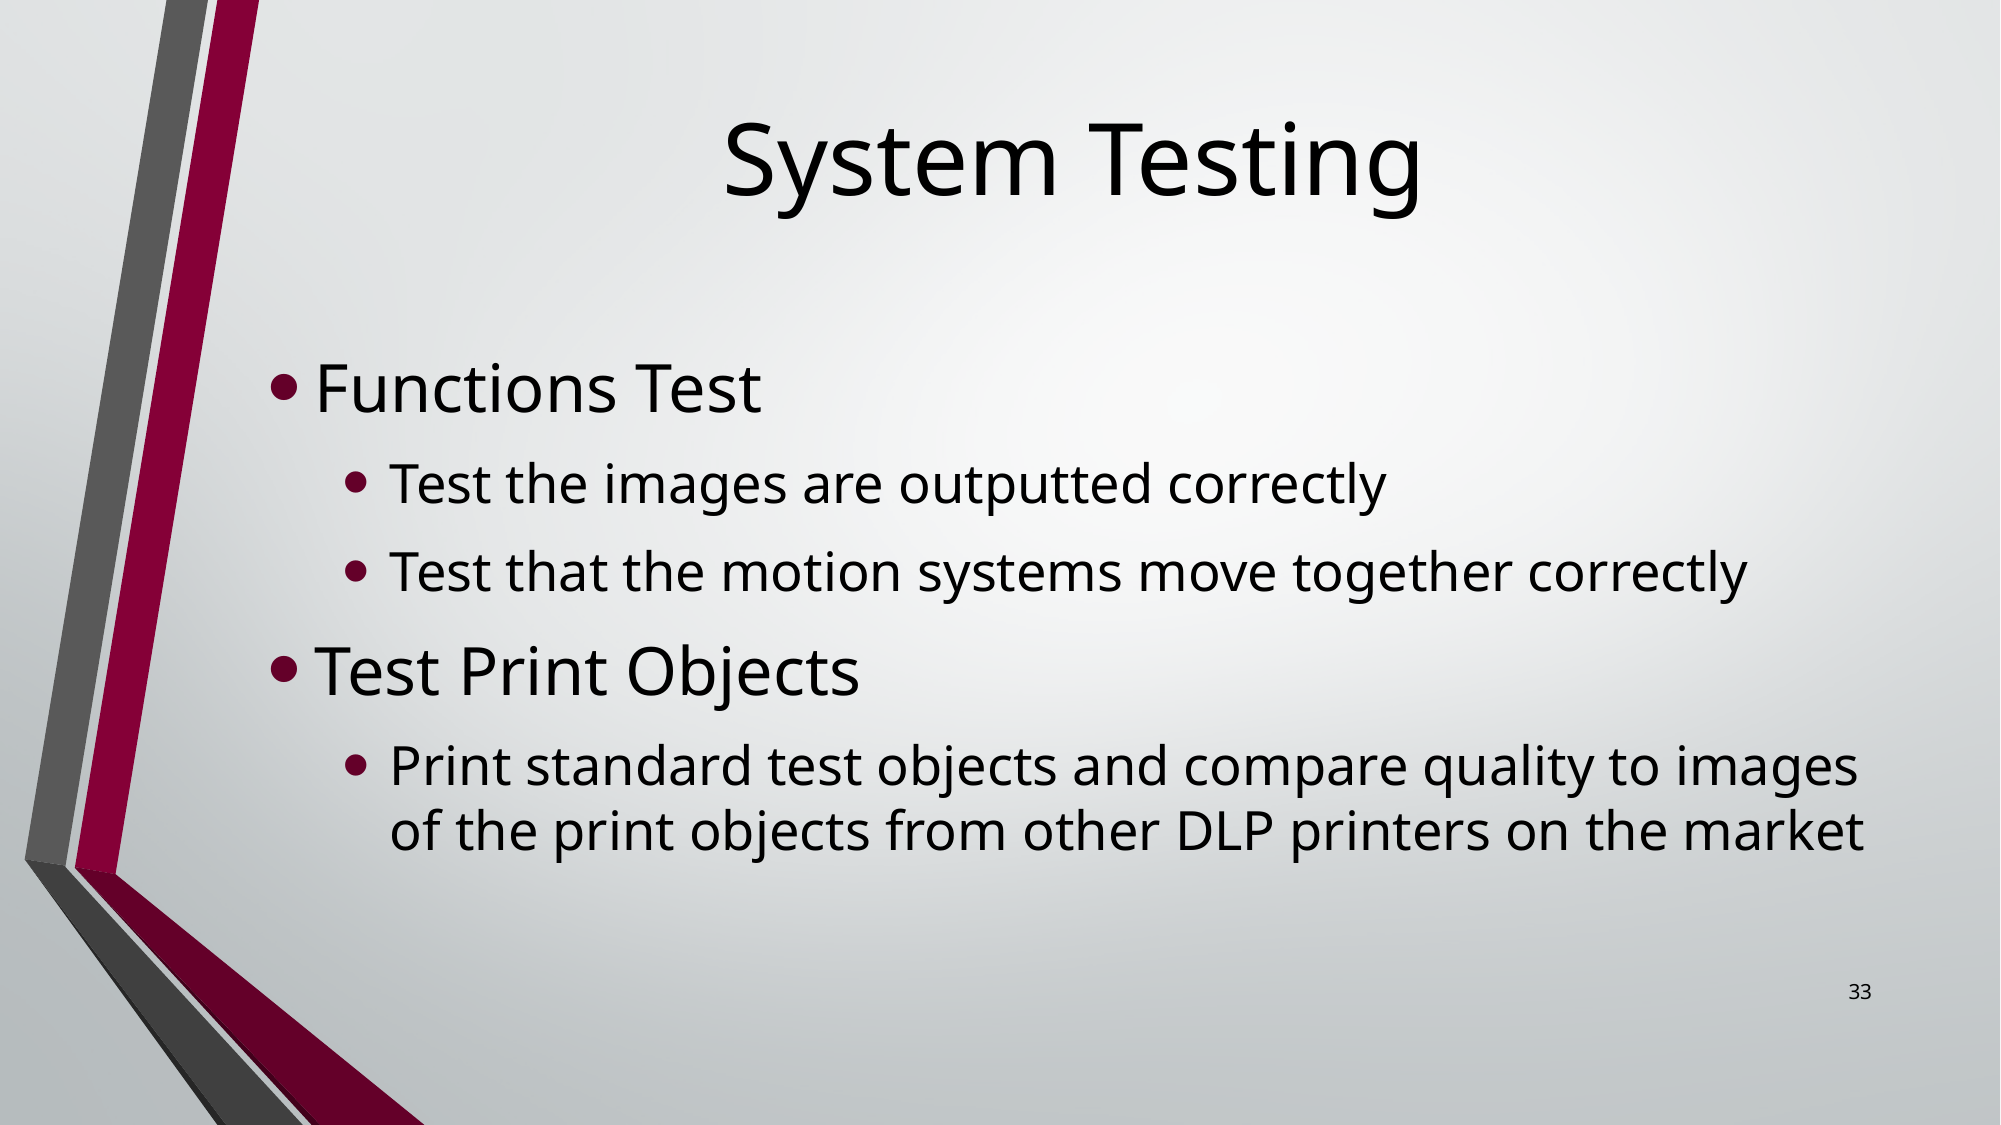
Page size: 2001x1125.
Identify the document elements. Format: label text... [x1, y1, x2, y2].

list Functions Test Test the images are outputted correctly Test that the motion systems move together correctly Test Print Objects Print standard test objects and compare quality to images of the print objects from other DLP printers on the market [252, 267, 1897, 941]
title System Testing [252, 69, 1897, 243]
slide_number 33 [1796, 962, 1887, 1023]
